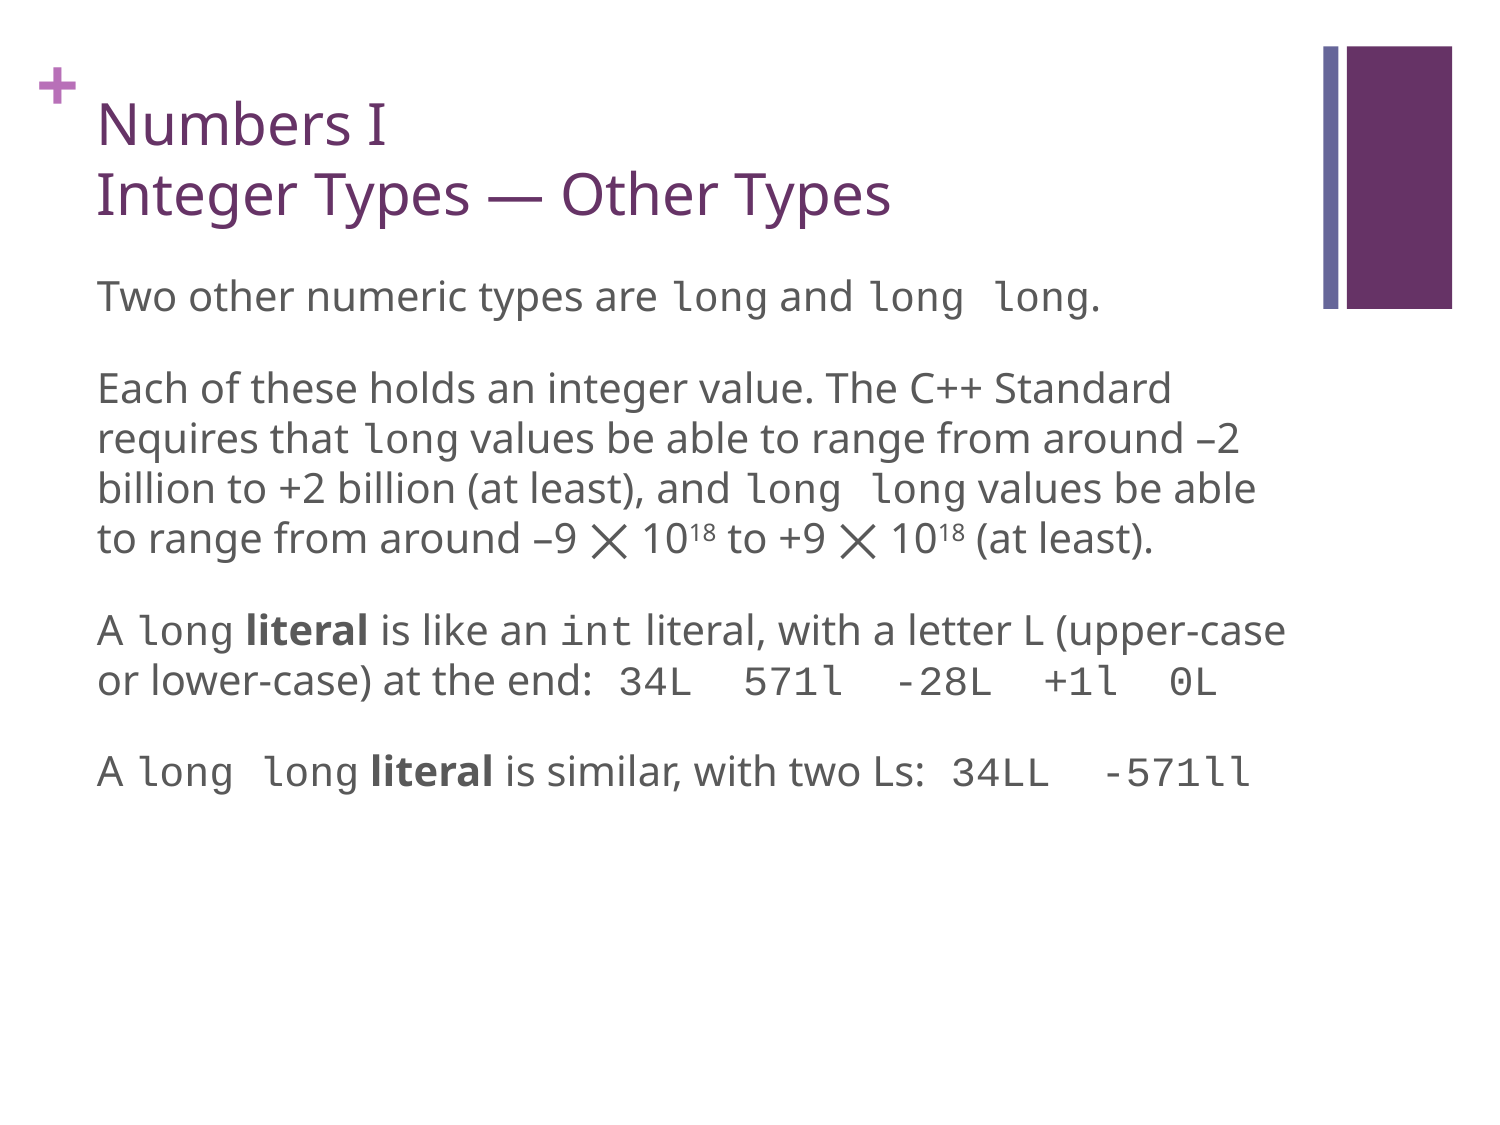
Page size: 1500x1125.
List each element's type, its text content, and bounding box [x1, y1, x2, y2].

list Two other numeric types are long and long long. Each of these holds an integer value. The C++ Standard requires that long values be able to range from around –2 billion to +2 billion (at least), and long long values be able to range from around –9 ⨉ 1018 to +9 ⨉ 1018 (at least). A long literal is like an int literal, with a letter L (upper-case or lower-case) at the end: 34L 571l -28L +1l 0L A long long literal is similar, with two Ls: 34LL -571ll [81, 262, 1322, 1038]
title Numbers I Integer Types — Other Types [81, 79, 1322, 238]
